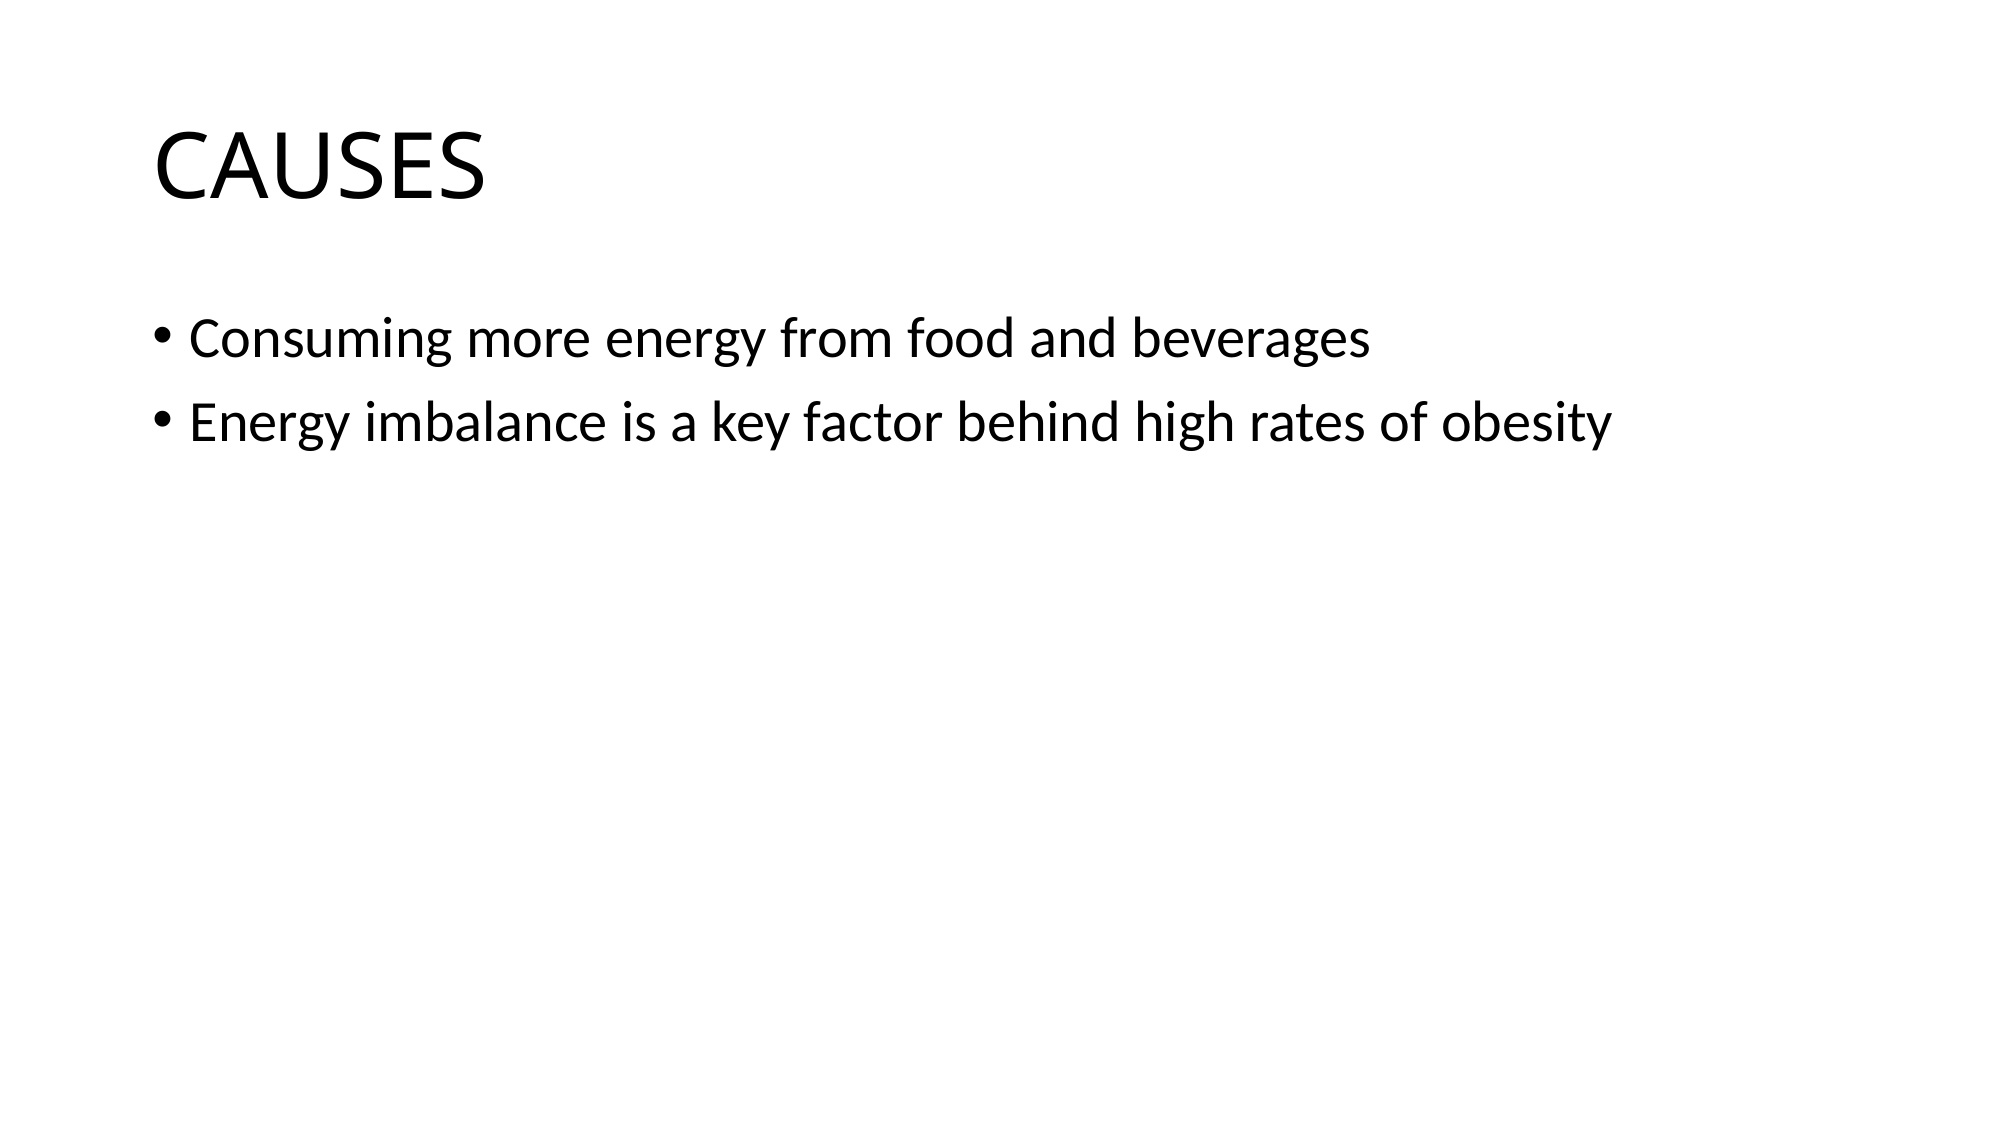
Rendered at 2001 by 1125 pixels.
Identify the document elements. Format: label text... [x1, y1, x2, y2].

list Consuming more energy from food and beverages Energy imbalance is a key factor behind high rates of obesity [137, 299, 1863, 1014]
title CAUSES [137, 59, 1863, 278]
